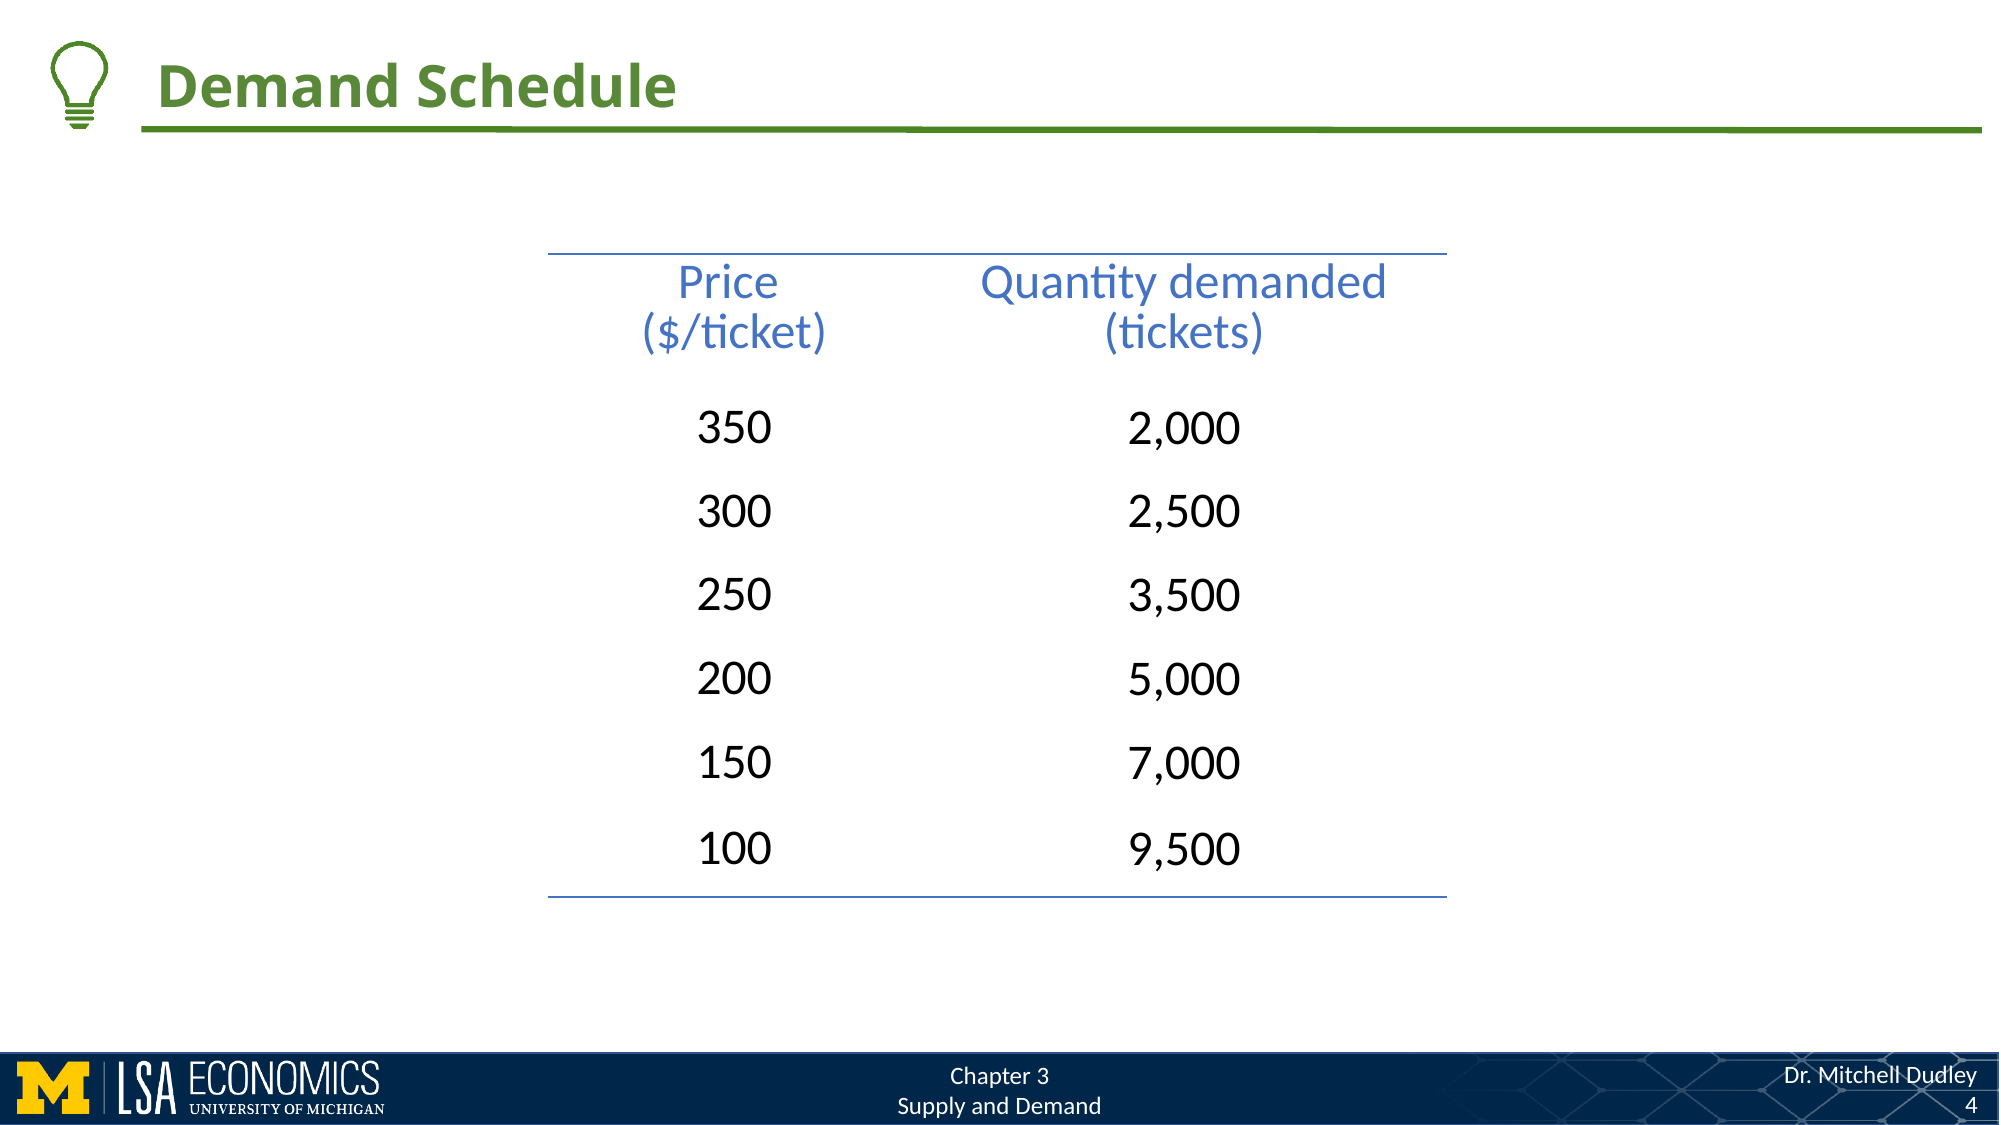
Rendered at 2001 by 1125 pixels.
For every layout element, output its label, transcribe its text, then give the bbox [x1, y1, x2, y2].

table_cell 2,000 [921, 389, 1447, 473]
picture [1363, 1052, 2001, 1125]
list Demand Schedule [141, 48, 1405, 128]
table_cell 3,500 [921, 556, 1447, 640]
table_cell 7,000 [921, 724, 1447, 808]
table_cell 150 [548, 724, 921, 808]
table_cell 100 [548, 808, 921, 896]
table_cell 2,500 [921, 473, 1447, 556]
table_cell 5,000 [921, 640, 1447, 724]
table_header Quantity demanded (tickets) [921, 255, 1447, 389]
table_cell 300 [548, 473, 921, 556]
table_cell 250 [548, 556, 921, 640]
table_cell 9,500 [921, 808, 1447, 896]
picture [16, 1060, 385, 1115]
table_cell 350 [548, 389, 921, 473]
table_cell 200 [548, 640, 921, 724]
table_header Price ($/ticket) [548, 255, 921, 389]
